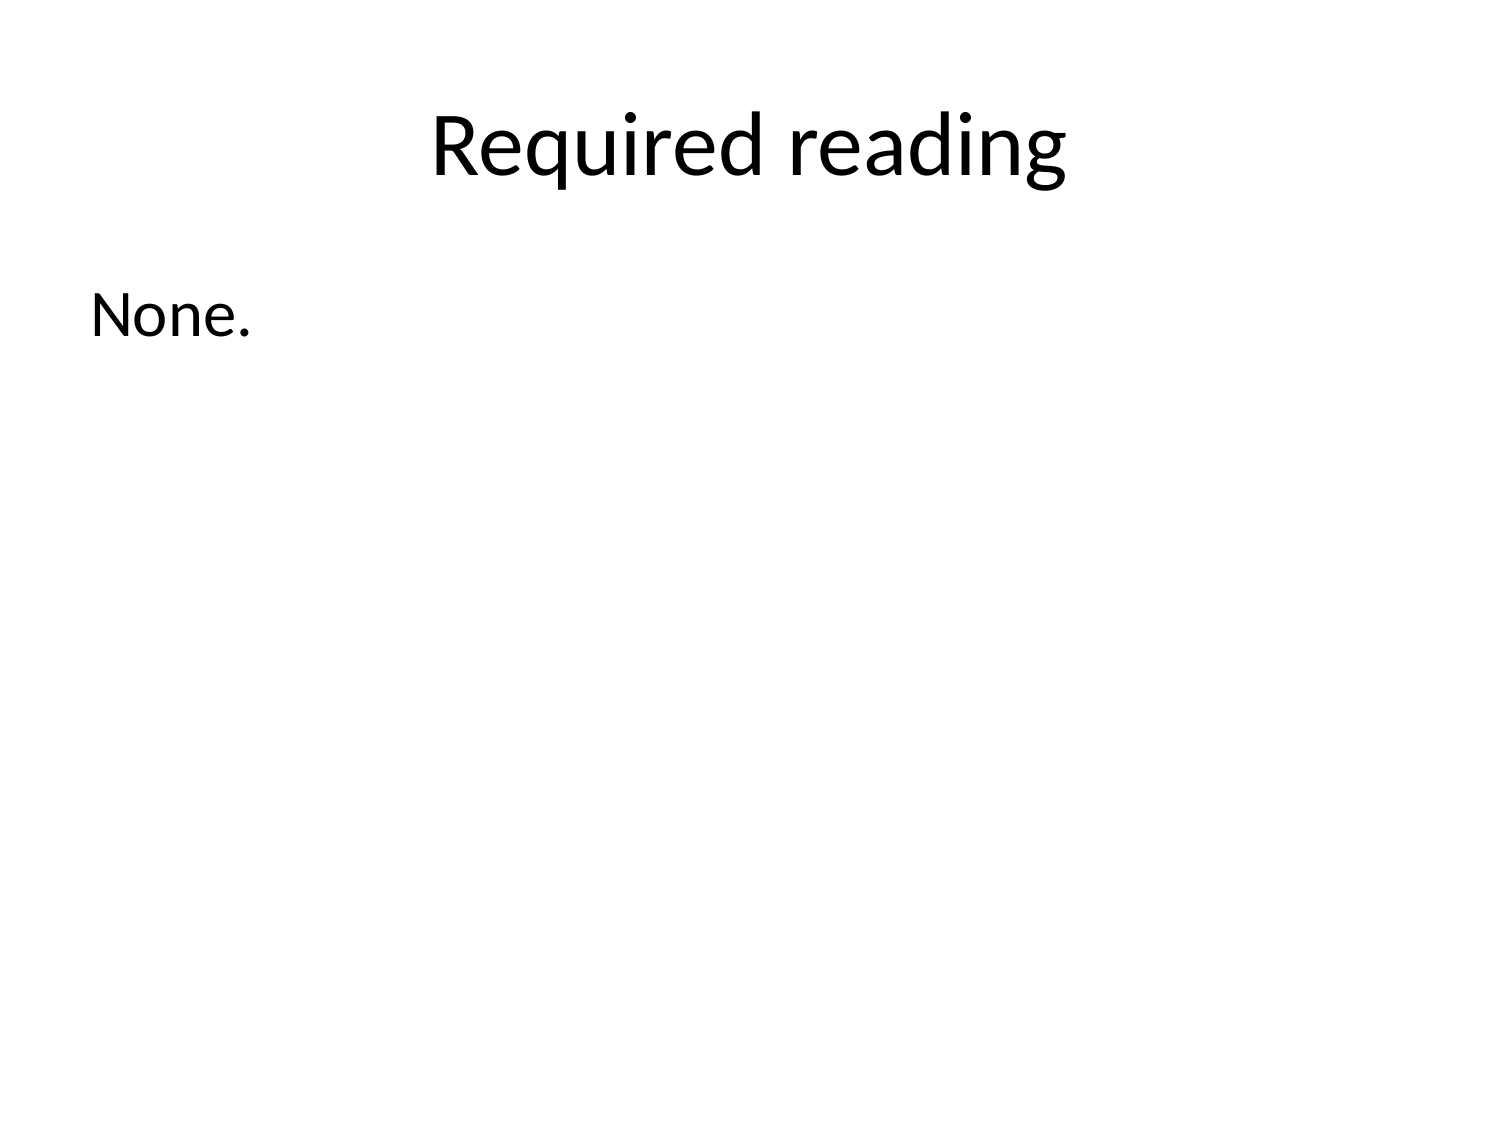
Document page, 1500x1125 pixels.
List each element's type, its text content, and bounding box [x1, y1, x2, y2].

title Required reading [75, 45, 1425, 233]
list None. [75, 262, 1425, 1005]
